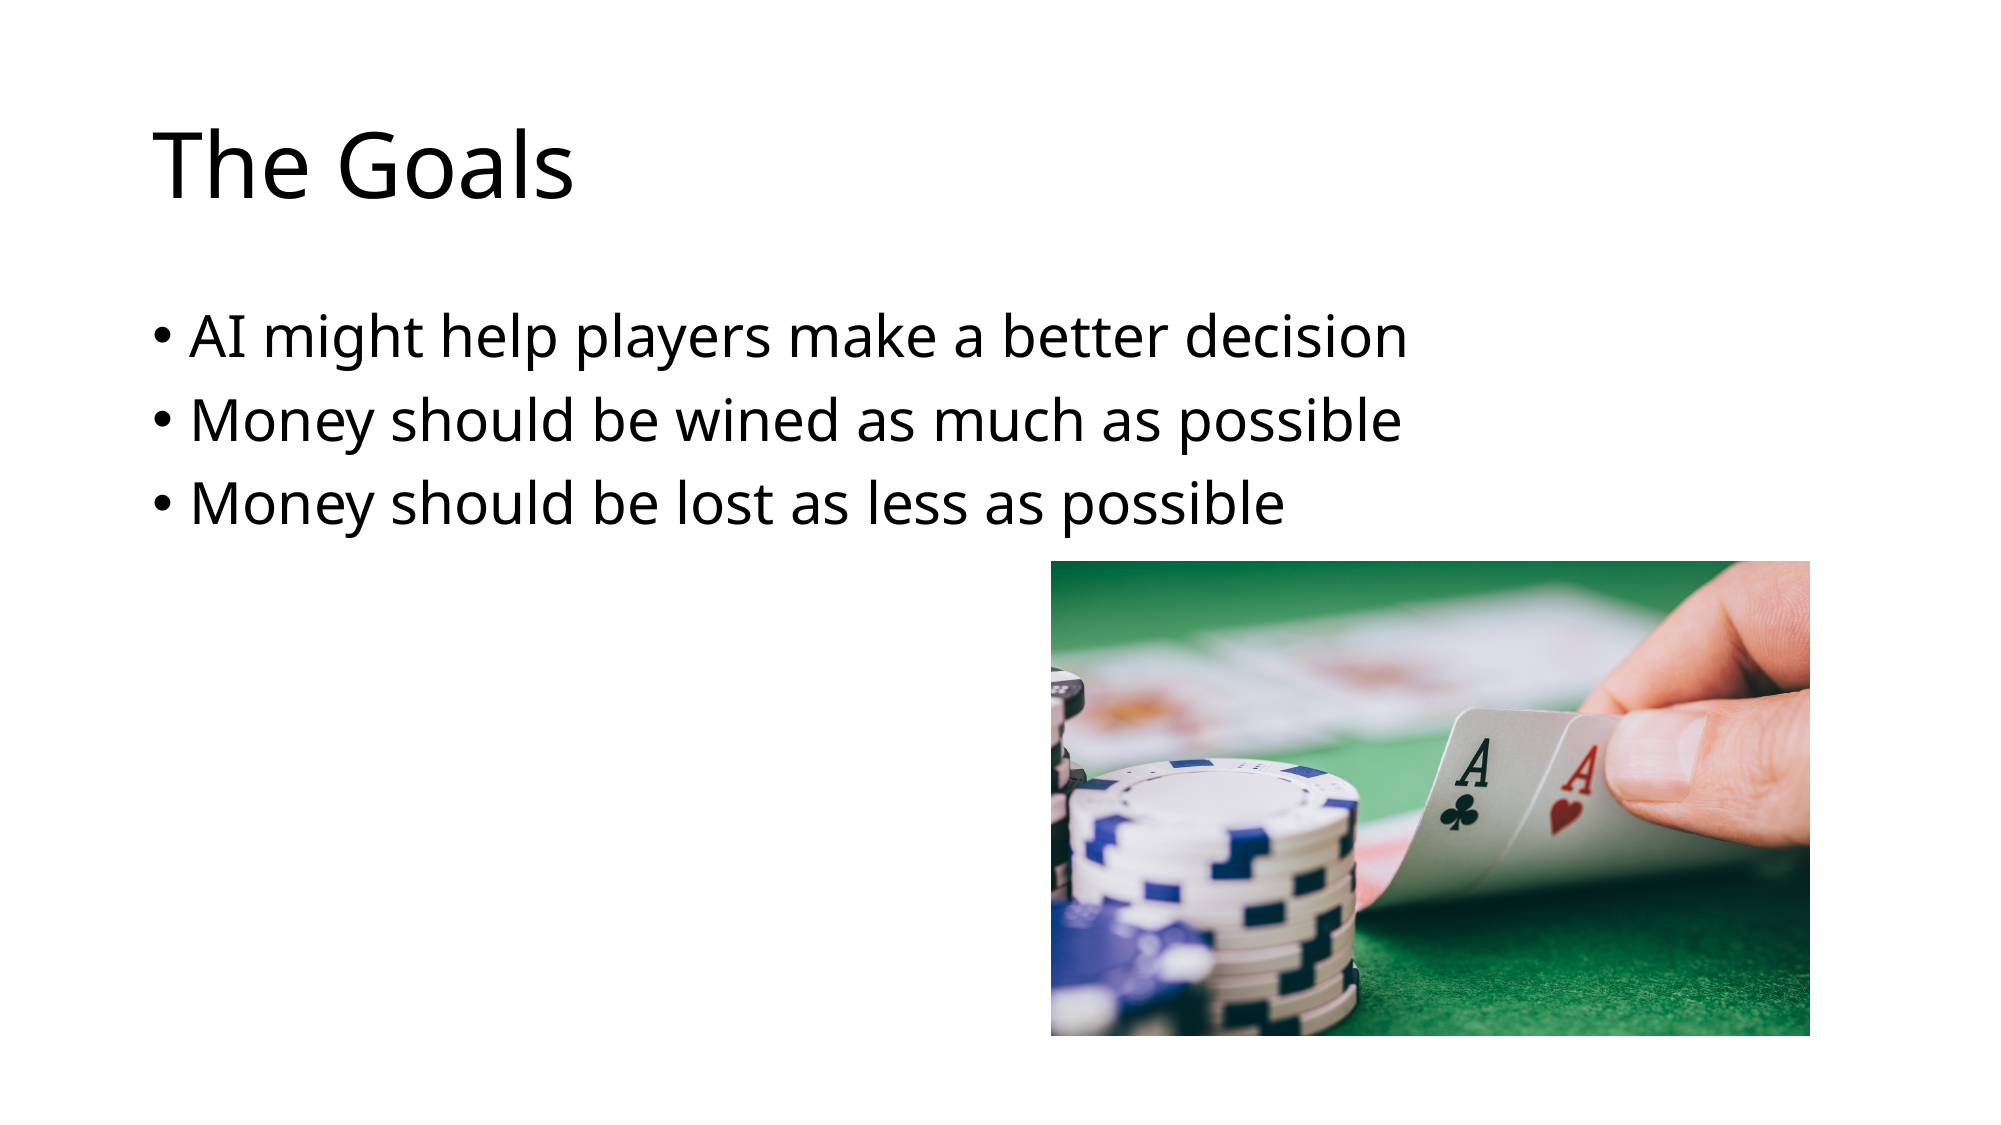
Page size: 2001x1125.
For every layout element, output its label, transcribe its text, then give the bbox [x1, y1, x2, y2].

picture [1051, 561, 1810, 1036]
title The Goals [137, 59, 1863, 278]
list AI might help players make a better decision Money should be wined as much as possible Money should be lost as less as possible [137, 299, 1863, 1014]
